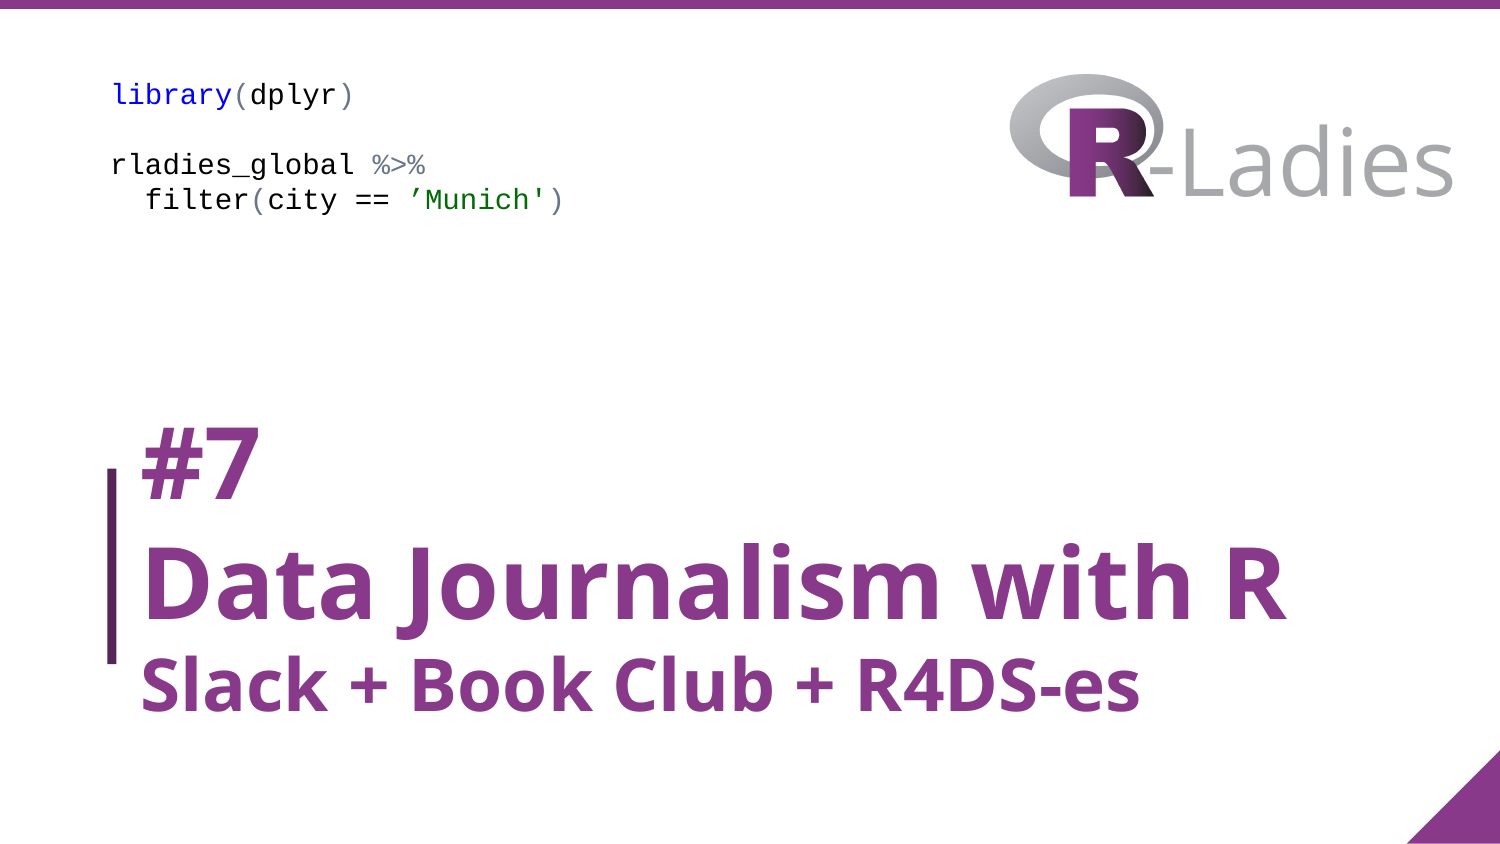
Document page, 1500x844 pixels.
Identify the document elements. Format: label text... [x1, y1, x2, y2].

picture [1000, 58, 1470, 215]
title #7 Data Journalism with R Slack + Book Club + R4DS-es [125, 467, 1353, 658]
text_box library(dplyr) rladies_global %>% filter(city == ’Munich') [94, 60, 812, 217]
